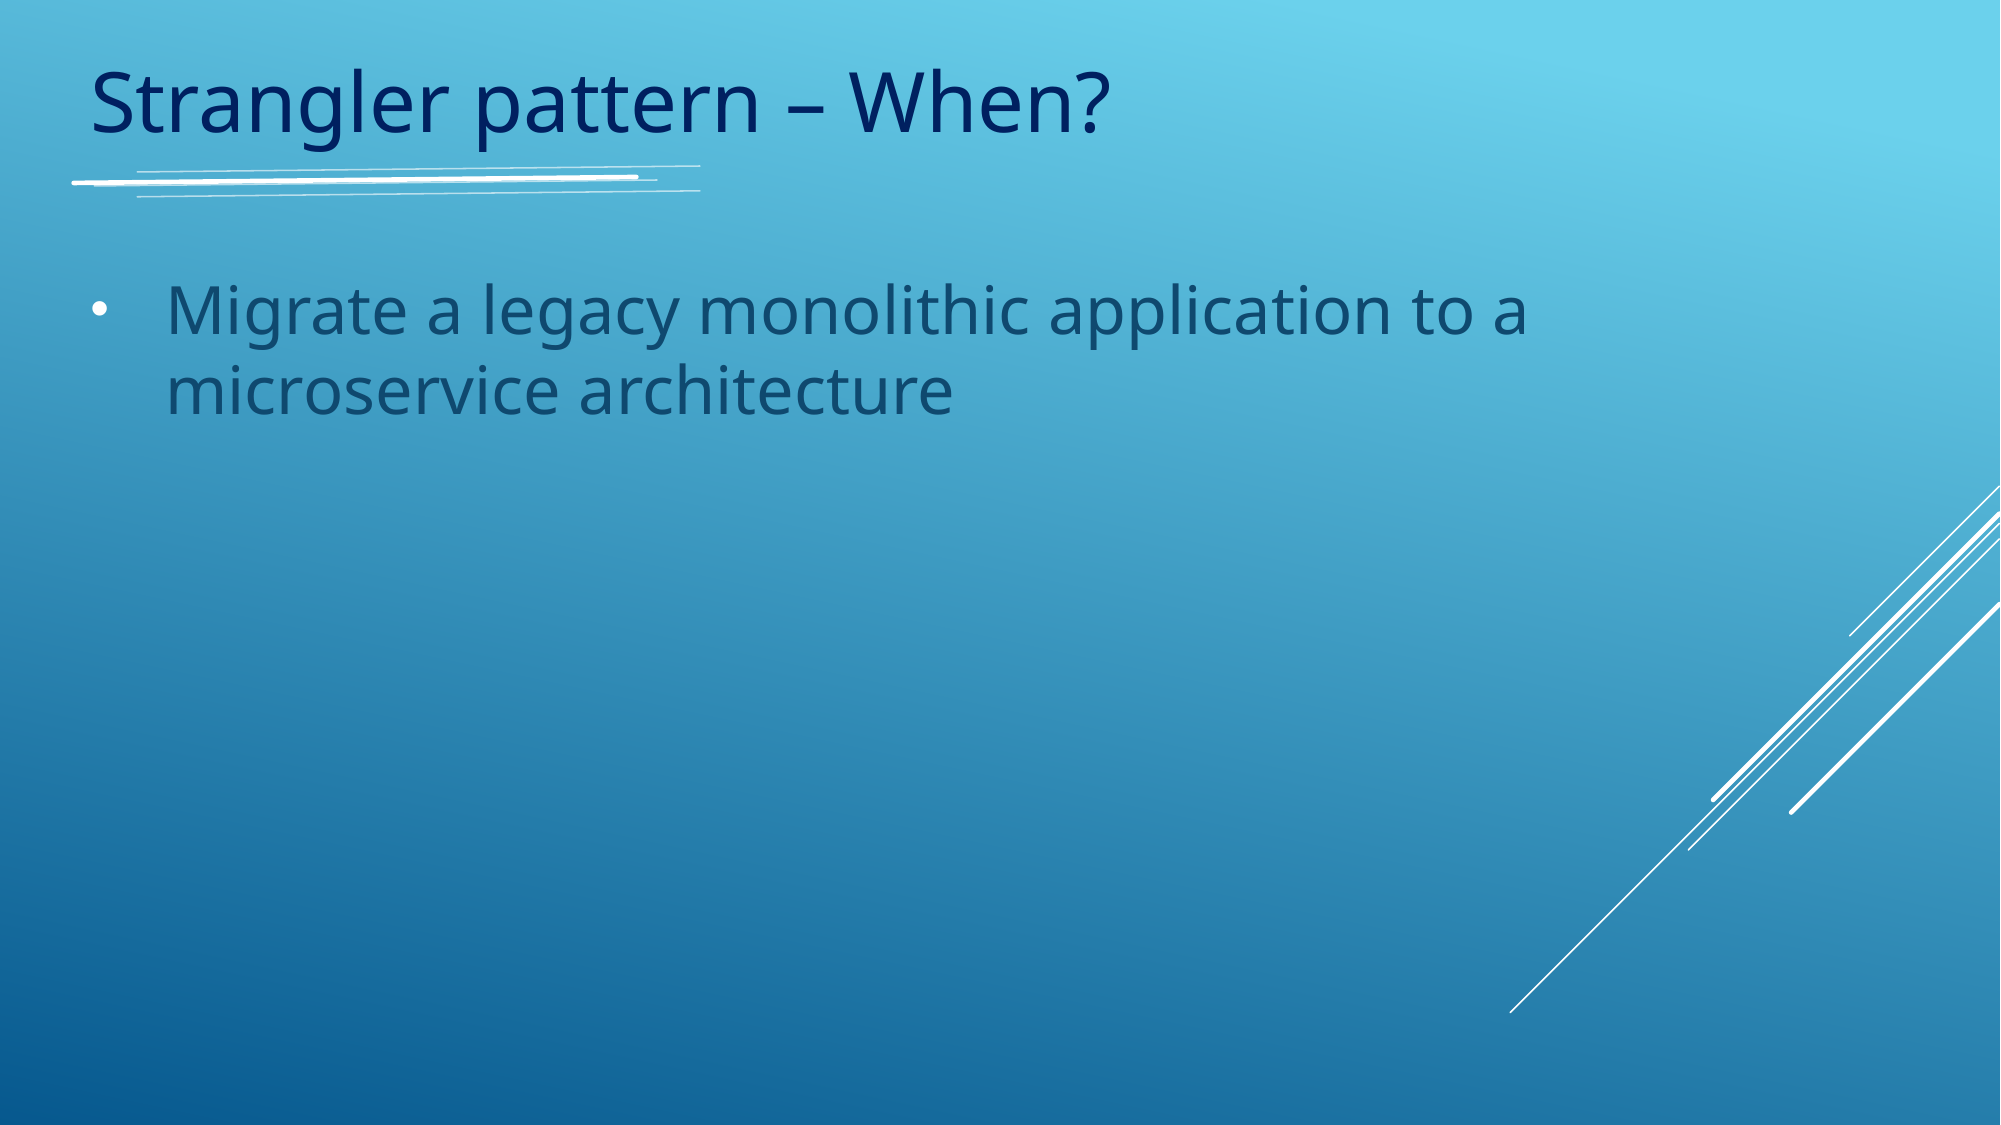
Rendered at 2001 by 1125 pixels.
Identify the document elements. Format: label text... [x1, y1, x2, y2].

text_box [73, 176, 637, 184]
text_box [94, 179, 658, 187]
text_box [137, 190, 701, 197]
text_box Strangler pattern – When? [75, 41, 1978, 157]
list Migrate a legacy monolithic application to a microservice architecture [75, 260, 1600, 980]
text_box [137, 165, 701, 173]
